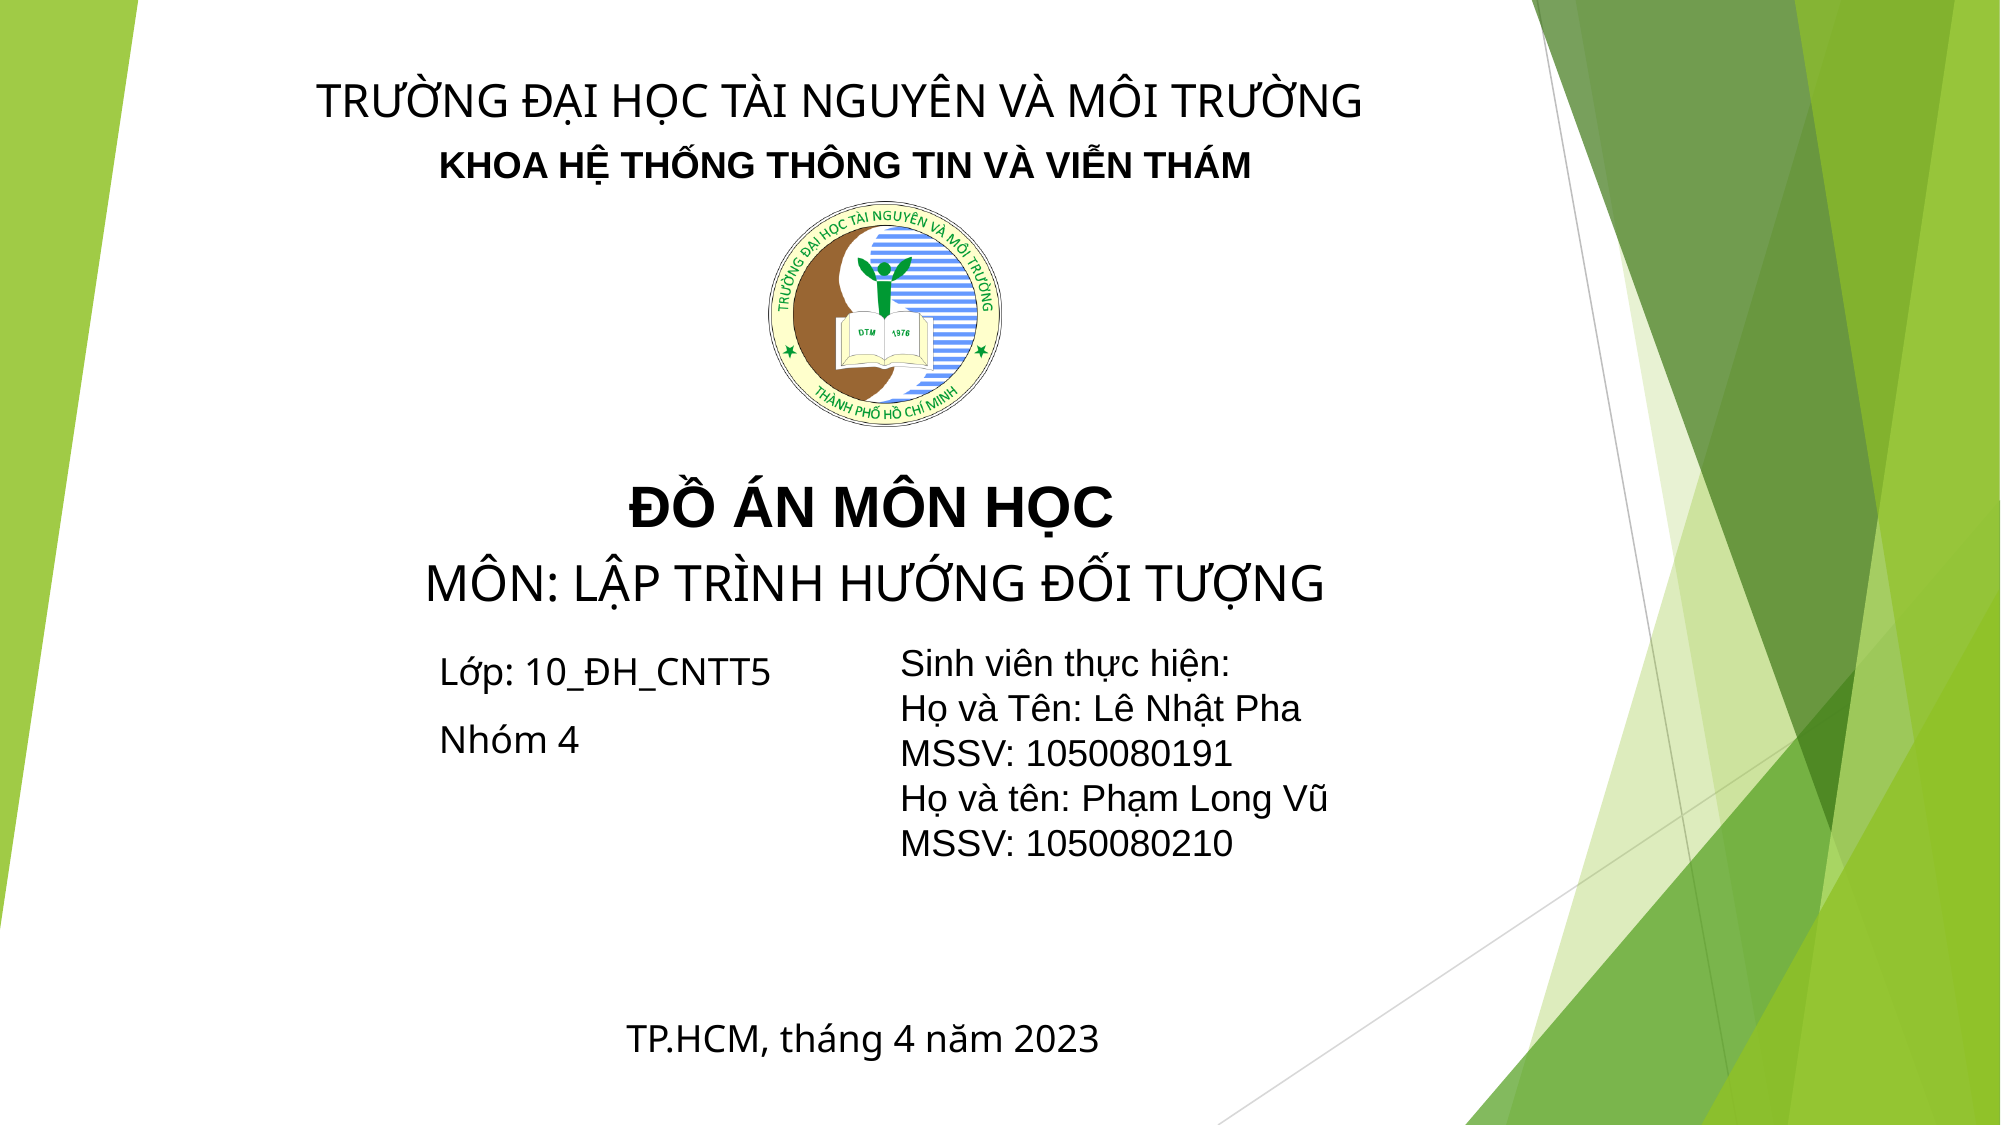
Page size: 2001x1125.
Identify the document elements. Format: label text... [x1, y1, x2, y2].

text_box Lớp: 10_ĐH_CNTT5 [423, 640, 885, 701]
text_box Sinh viên thực hiện: Họ và Tên: Lê Nhật Pha MSSV: 1050080191 Họ và tên: Phạm Long Vũ MSSV: 1050080210 [885, 631, 1693, 872]
text_box Nhóm 4 [423, 708, 625, 769]
picture [768, 201, 1002, 428]
text_box MÔN: LẬP TRÌNH HƯỚNG ĐỐI TƯỢNG [409, 544, 1362, 620]
text_box ĐỒ ÁN MÔN HỌC [614, 461, 1157, 544]
text_box TP.HCM, tháng 4 năm 2023 [611, 1007, 1160, 1068]
text_box TRƯỜNG ĐẠI HỌC TÀI NGUYÊN VÀ MÔI TRƯỜNG [301, 63, 1595, 134]
text_box KHOA HỆ THỐNG THÔNG TIN VÀ VIỄN THÁM [423, 133, 1347, 194]
